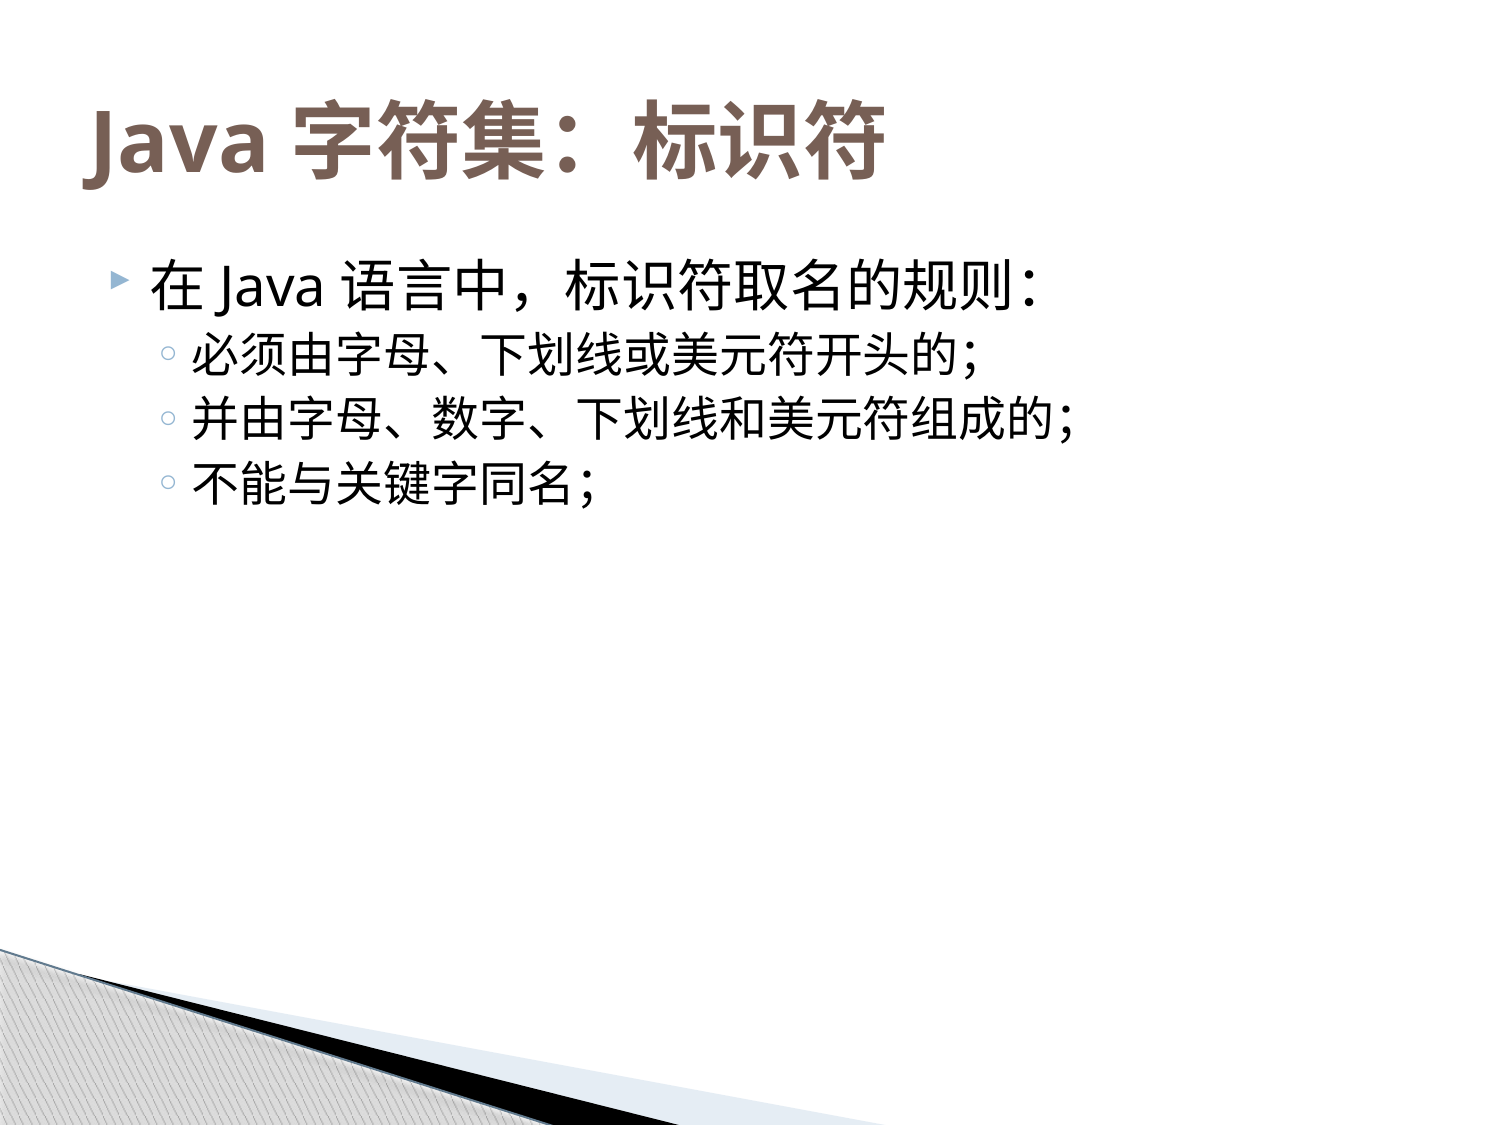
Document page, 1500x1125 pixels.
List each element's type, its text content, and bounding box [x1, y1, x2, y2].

list 在Java语言中，标识符取名的规则： 必须由字母、下划线或美元符开头的； 并由字母、数字、下划线和美元符组成的； 不能与关键字同名； [75, 243, 1425, 986]
title Java字符集：标识符 [75, 45, 1425, 233]
